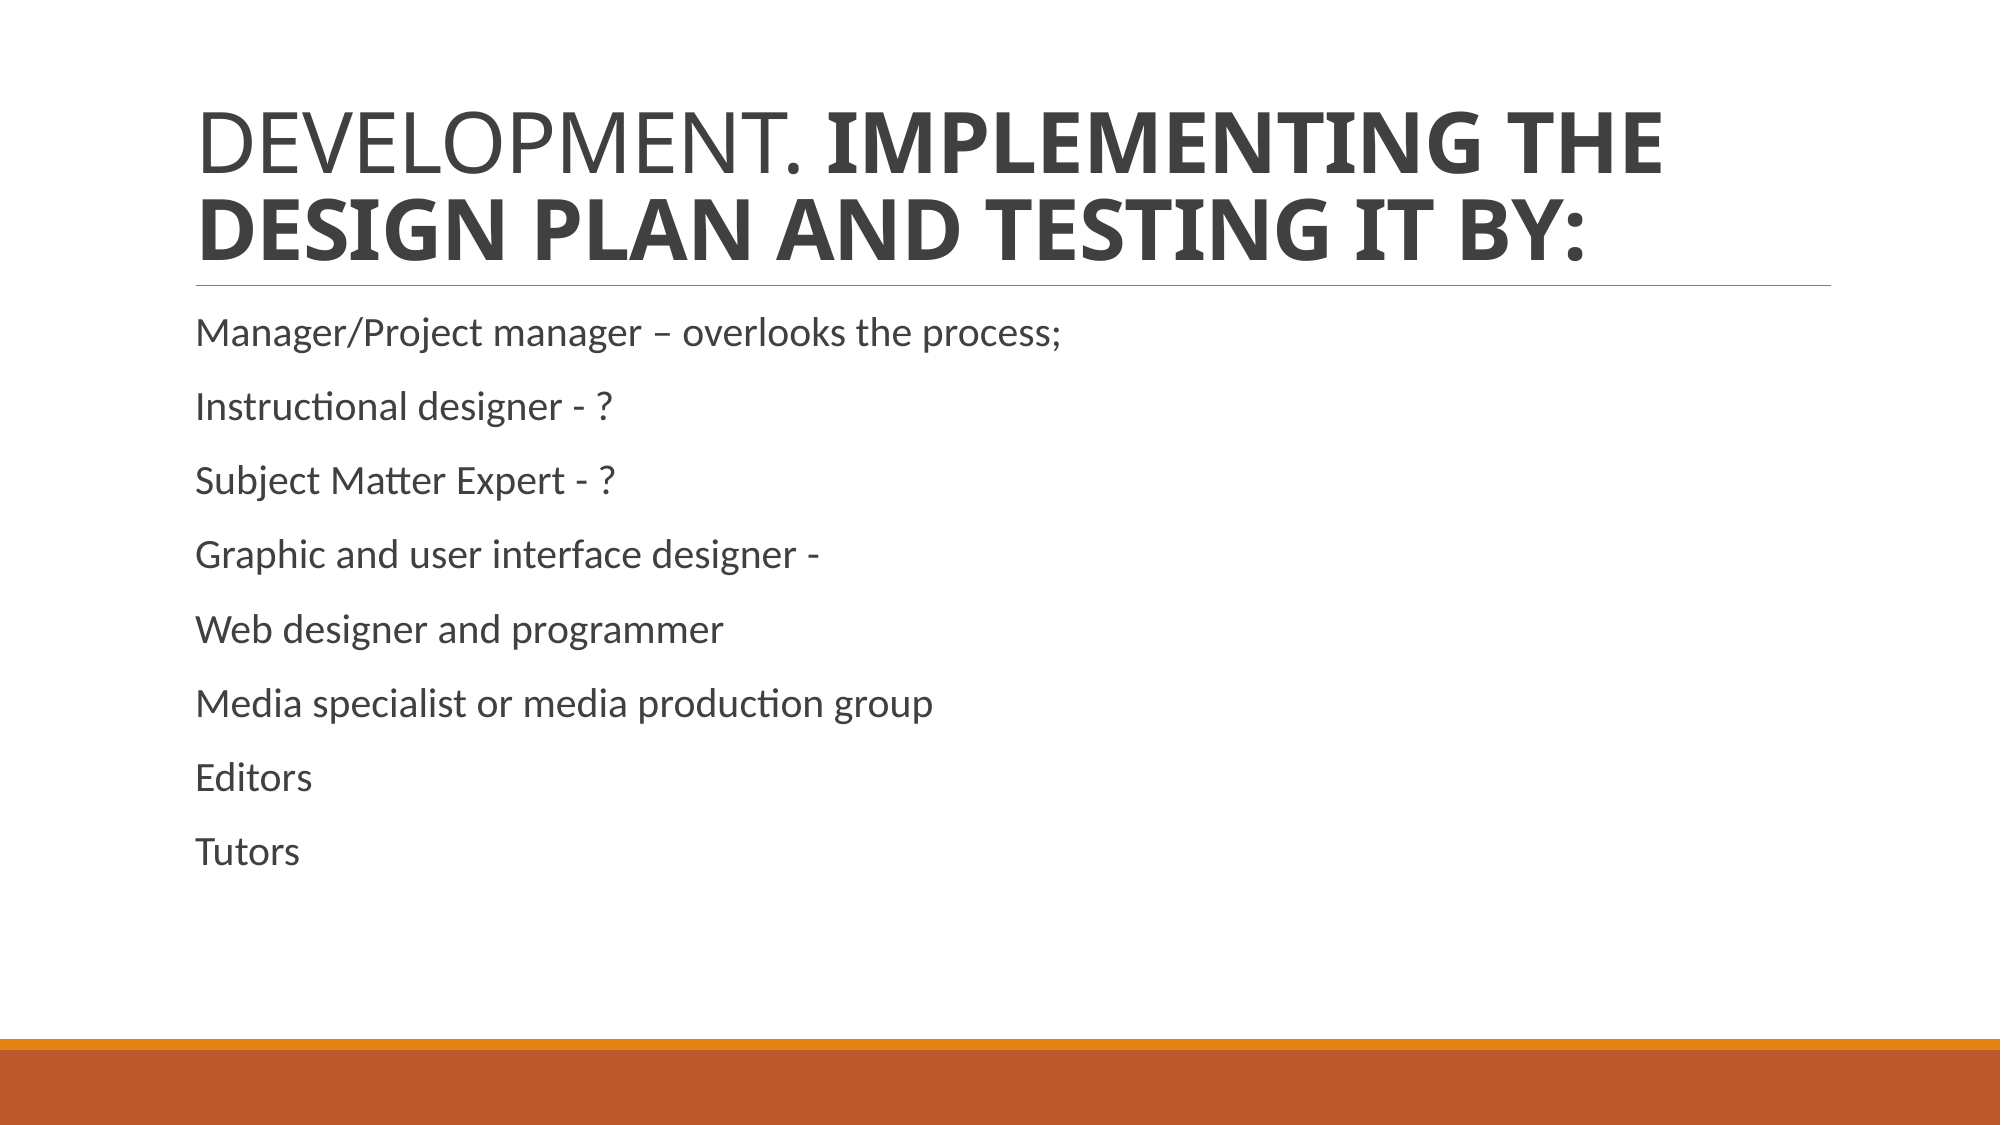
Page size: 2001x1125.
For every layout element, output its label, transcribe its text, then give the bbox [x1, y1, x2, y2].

list Manager/Project manager – overlooks the process; Instructional designer - ? Subject Matter Expert - ? Graphic and user interface designer - Web designer and programmer Media specialist or media production group Editors Tutors [180, 302, 1830, 963]
title DEVELOPMENT. IMPLEMENTING THE DESIGN PLAN AND TESTING IT BY: [180, 47, 1830, 285]
